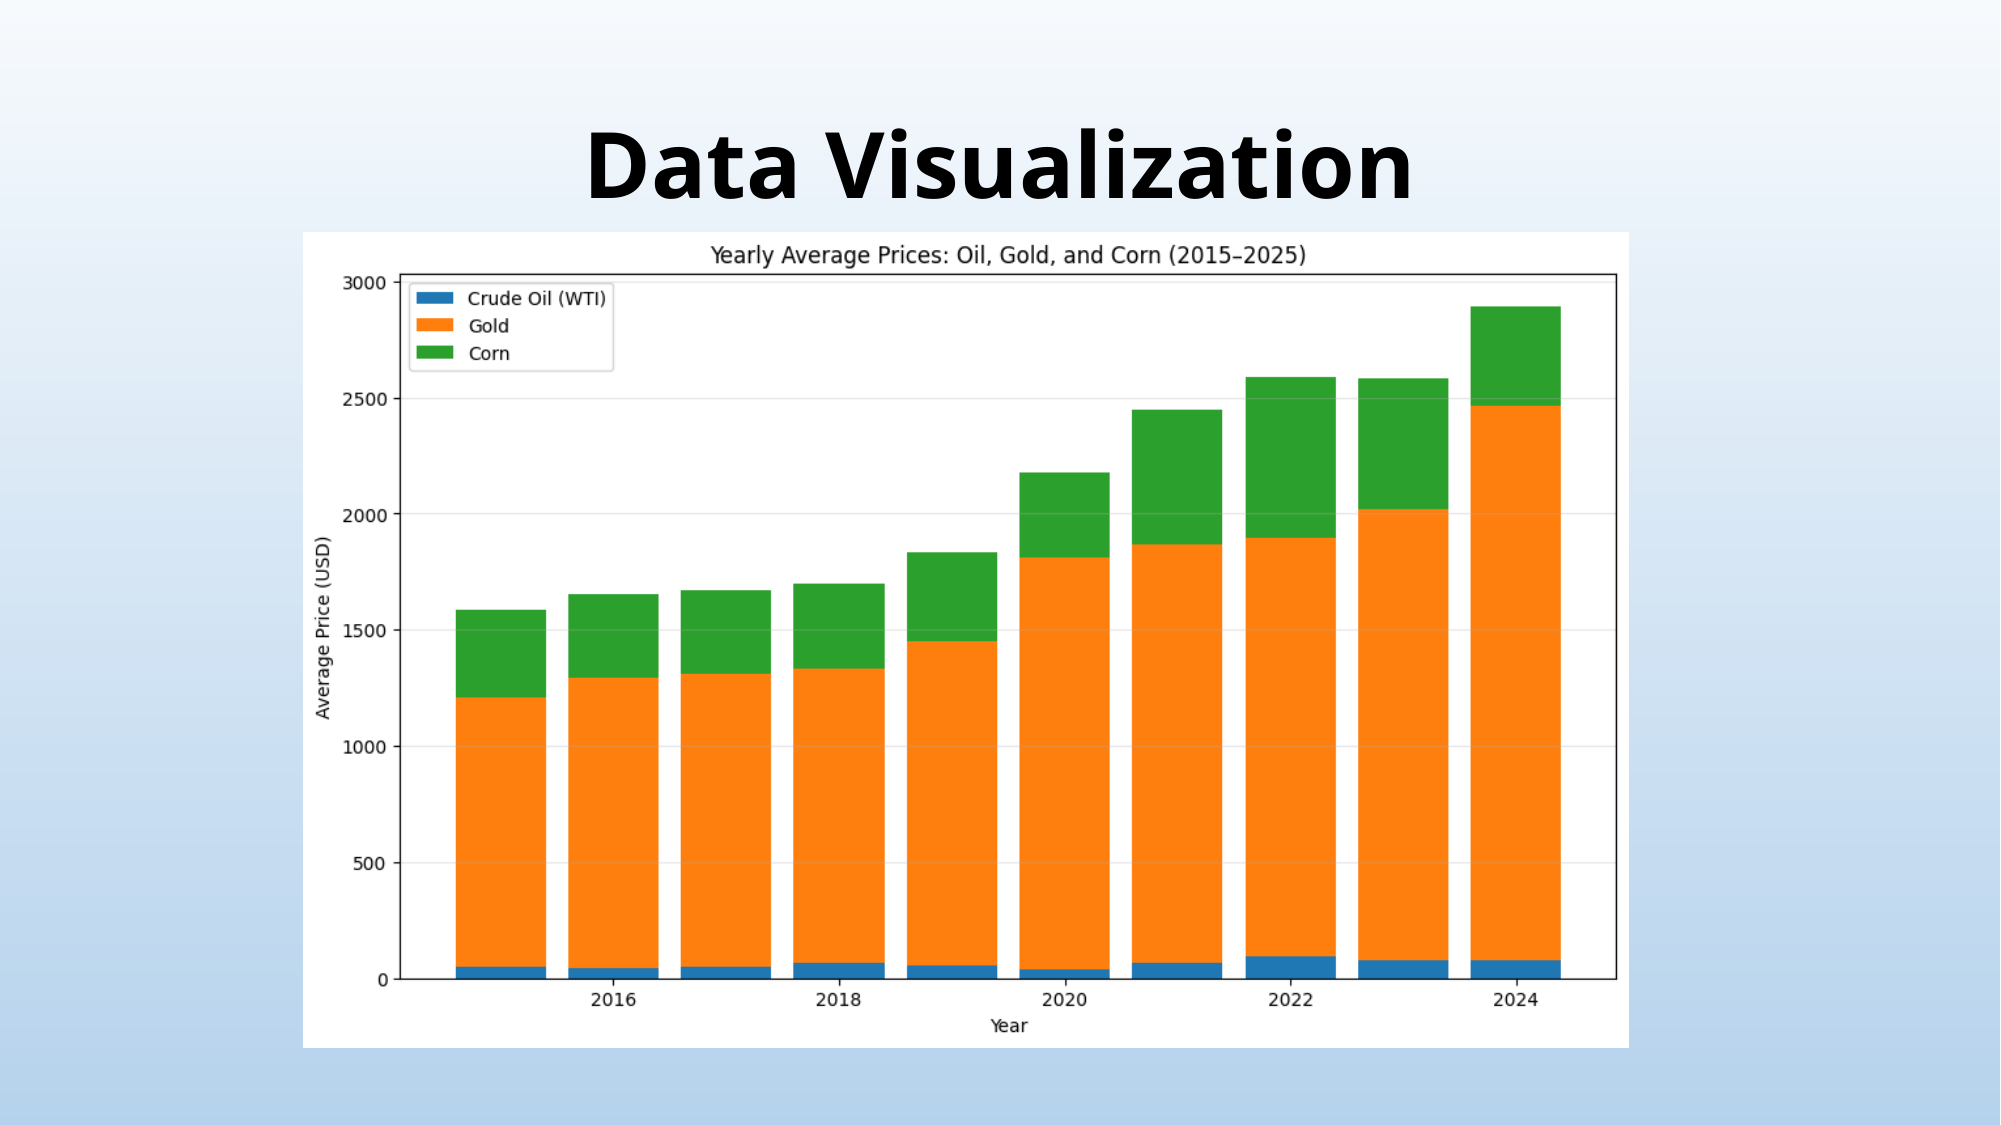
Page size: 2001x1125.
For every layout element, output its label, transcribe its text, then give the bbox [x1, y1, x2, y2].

picture [303, 232, 1629, 1048]
title Data Visualization [137, 59, 1863, 278]
